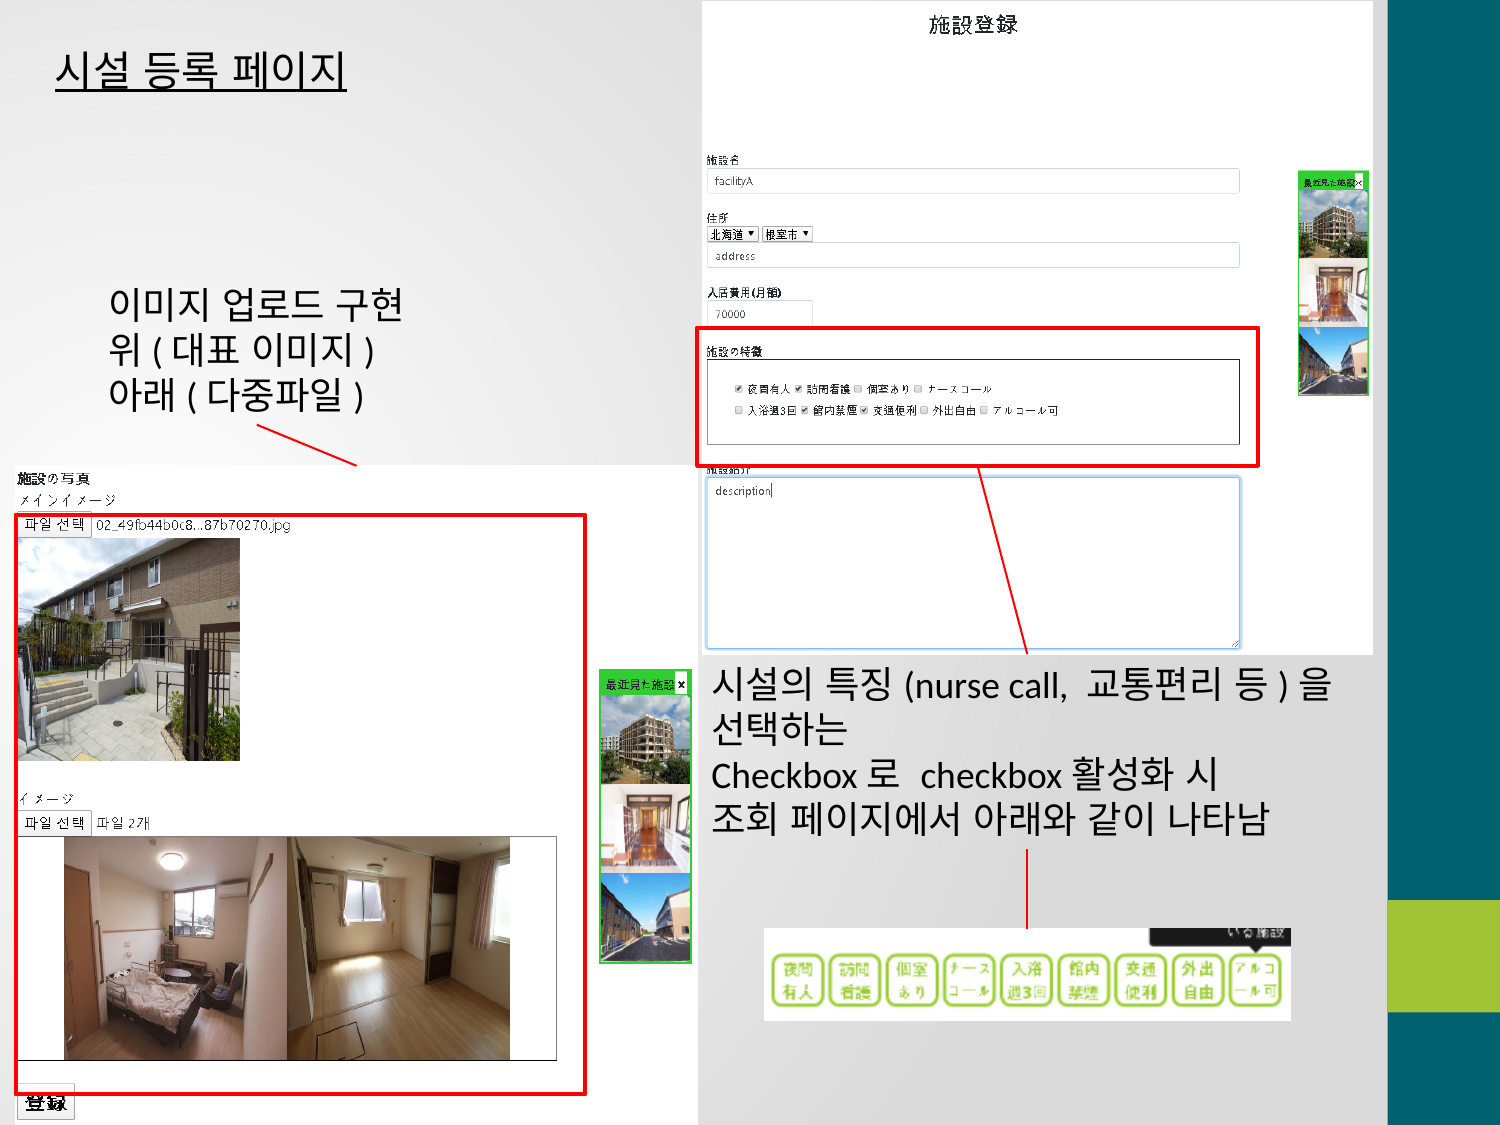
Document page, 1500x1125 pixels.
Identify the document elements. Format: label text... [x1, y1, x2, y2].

picture [702, 1, 1373, 655]
text_box 시설의 특징(nurse call, 교통편리 등)을 선택하는 Checkbox로 checkbox활성화 시 조회 페이지에서 아래와 같이 나타남 [708, 660, 1358, 849]
picture [15, 465, 698, 1125]
text_box 시설 등록 페이지 [39, 37, 363, 102]
text_box [695, 326, 699, 458]
picture [763, 928, 1292, 1022]
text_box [977, 465, 1028, 655]
text_box 이미지 업로드 구현 위(대표 이미지) 아래(다중파일) [93, 274, 421, 425]
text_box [256, 425, 358, 467]
